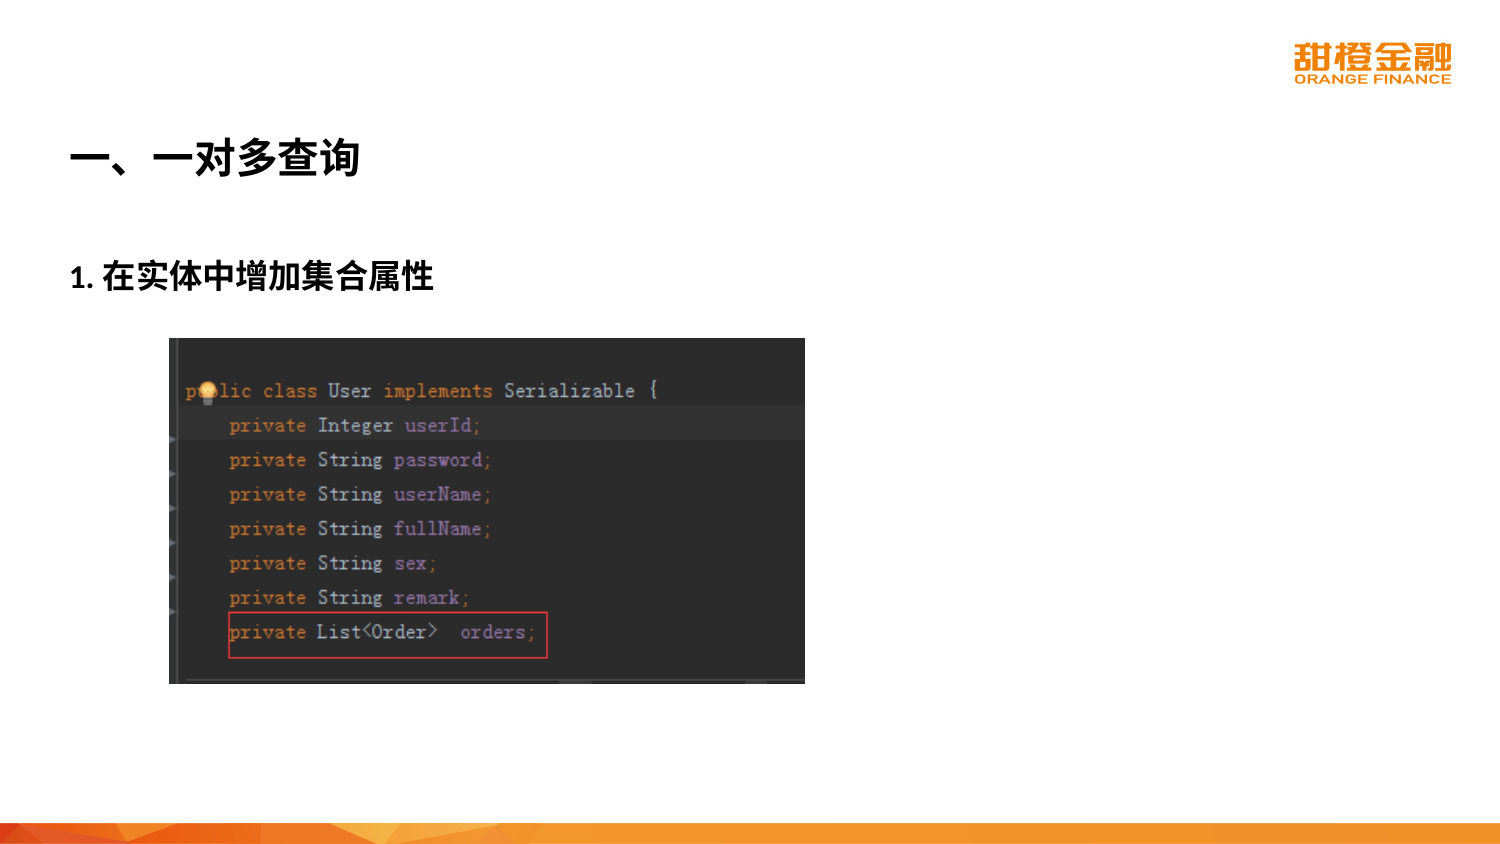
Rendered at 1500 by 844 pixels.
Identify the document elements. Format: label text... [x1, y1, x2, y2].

title 一、一对多查询 [54, 117, 1425, 196]
text_box 1.在实体中增加集合属性 [54, 247, 1452, 303]
picture [0, 0, 1500, 844]
